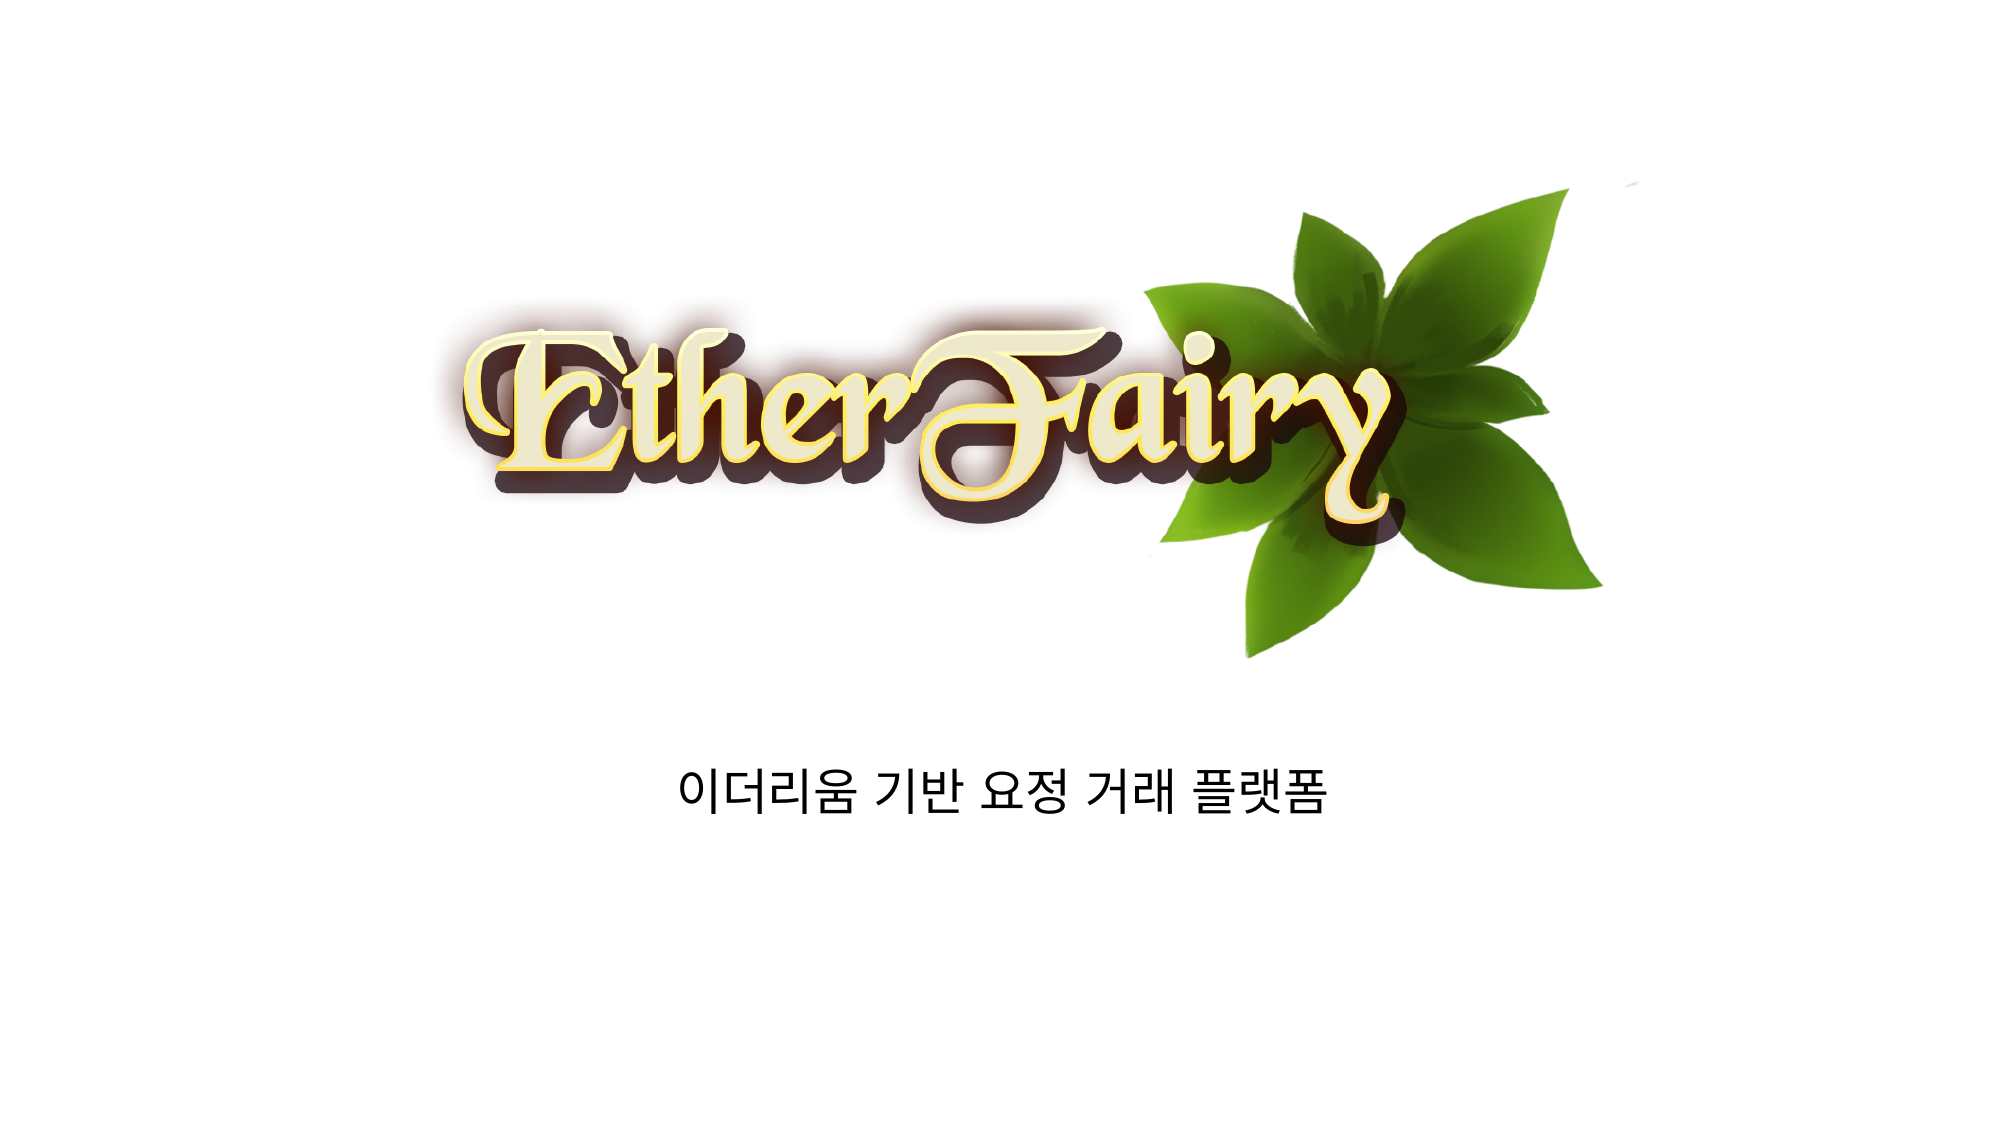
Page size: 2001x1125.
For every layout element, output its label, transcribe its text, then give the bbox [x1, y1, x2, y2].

subtitle 이더리움 기반 요정 거래 플랫폼 [252, 759, 1753, 1032]
picture [430, 180, 1642, 660]
